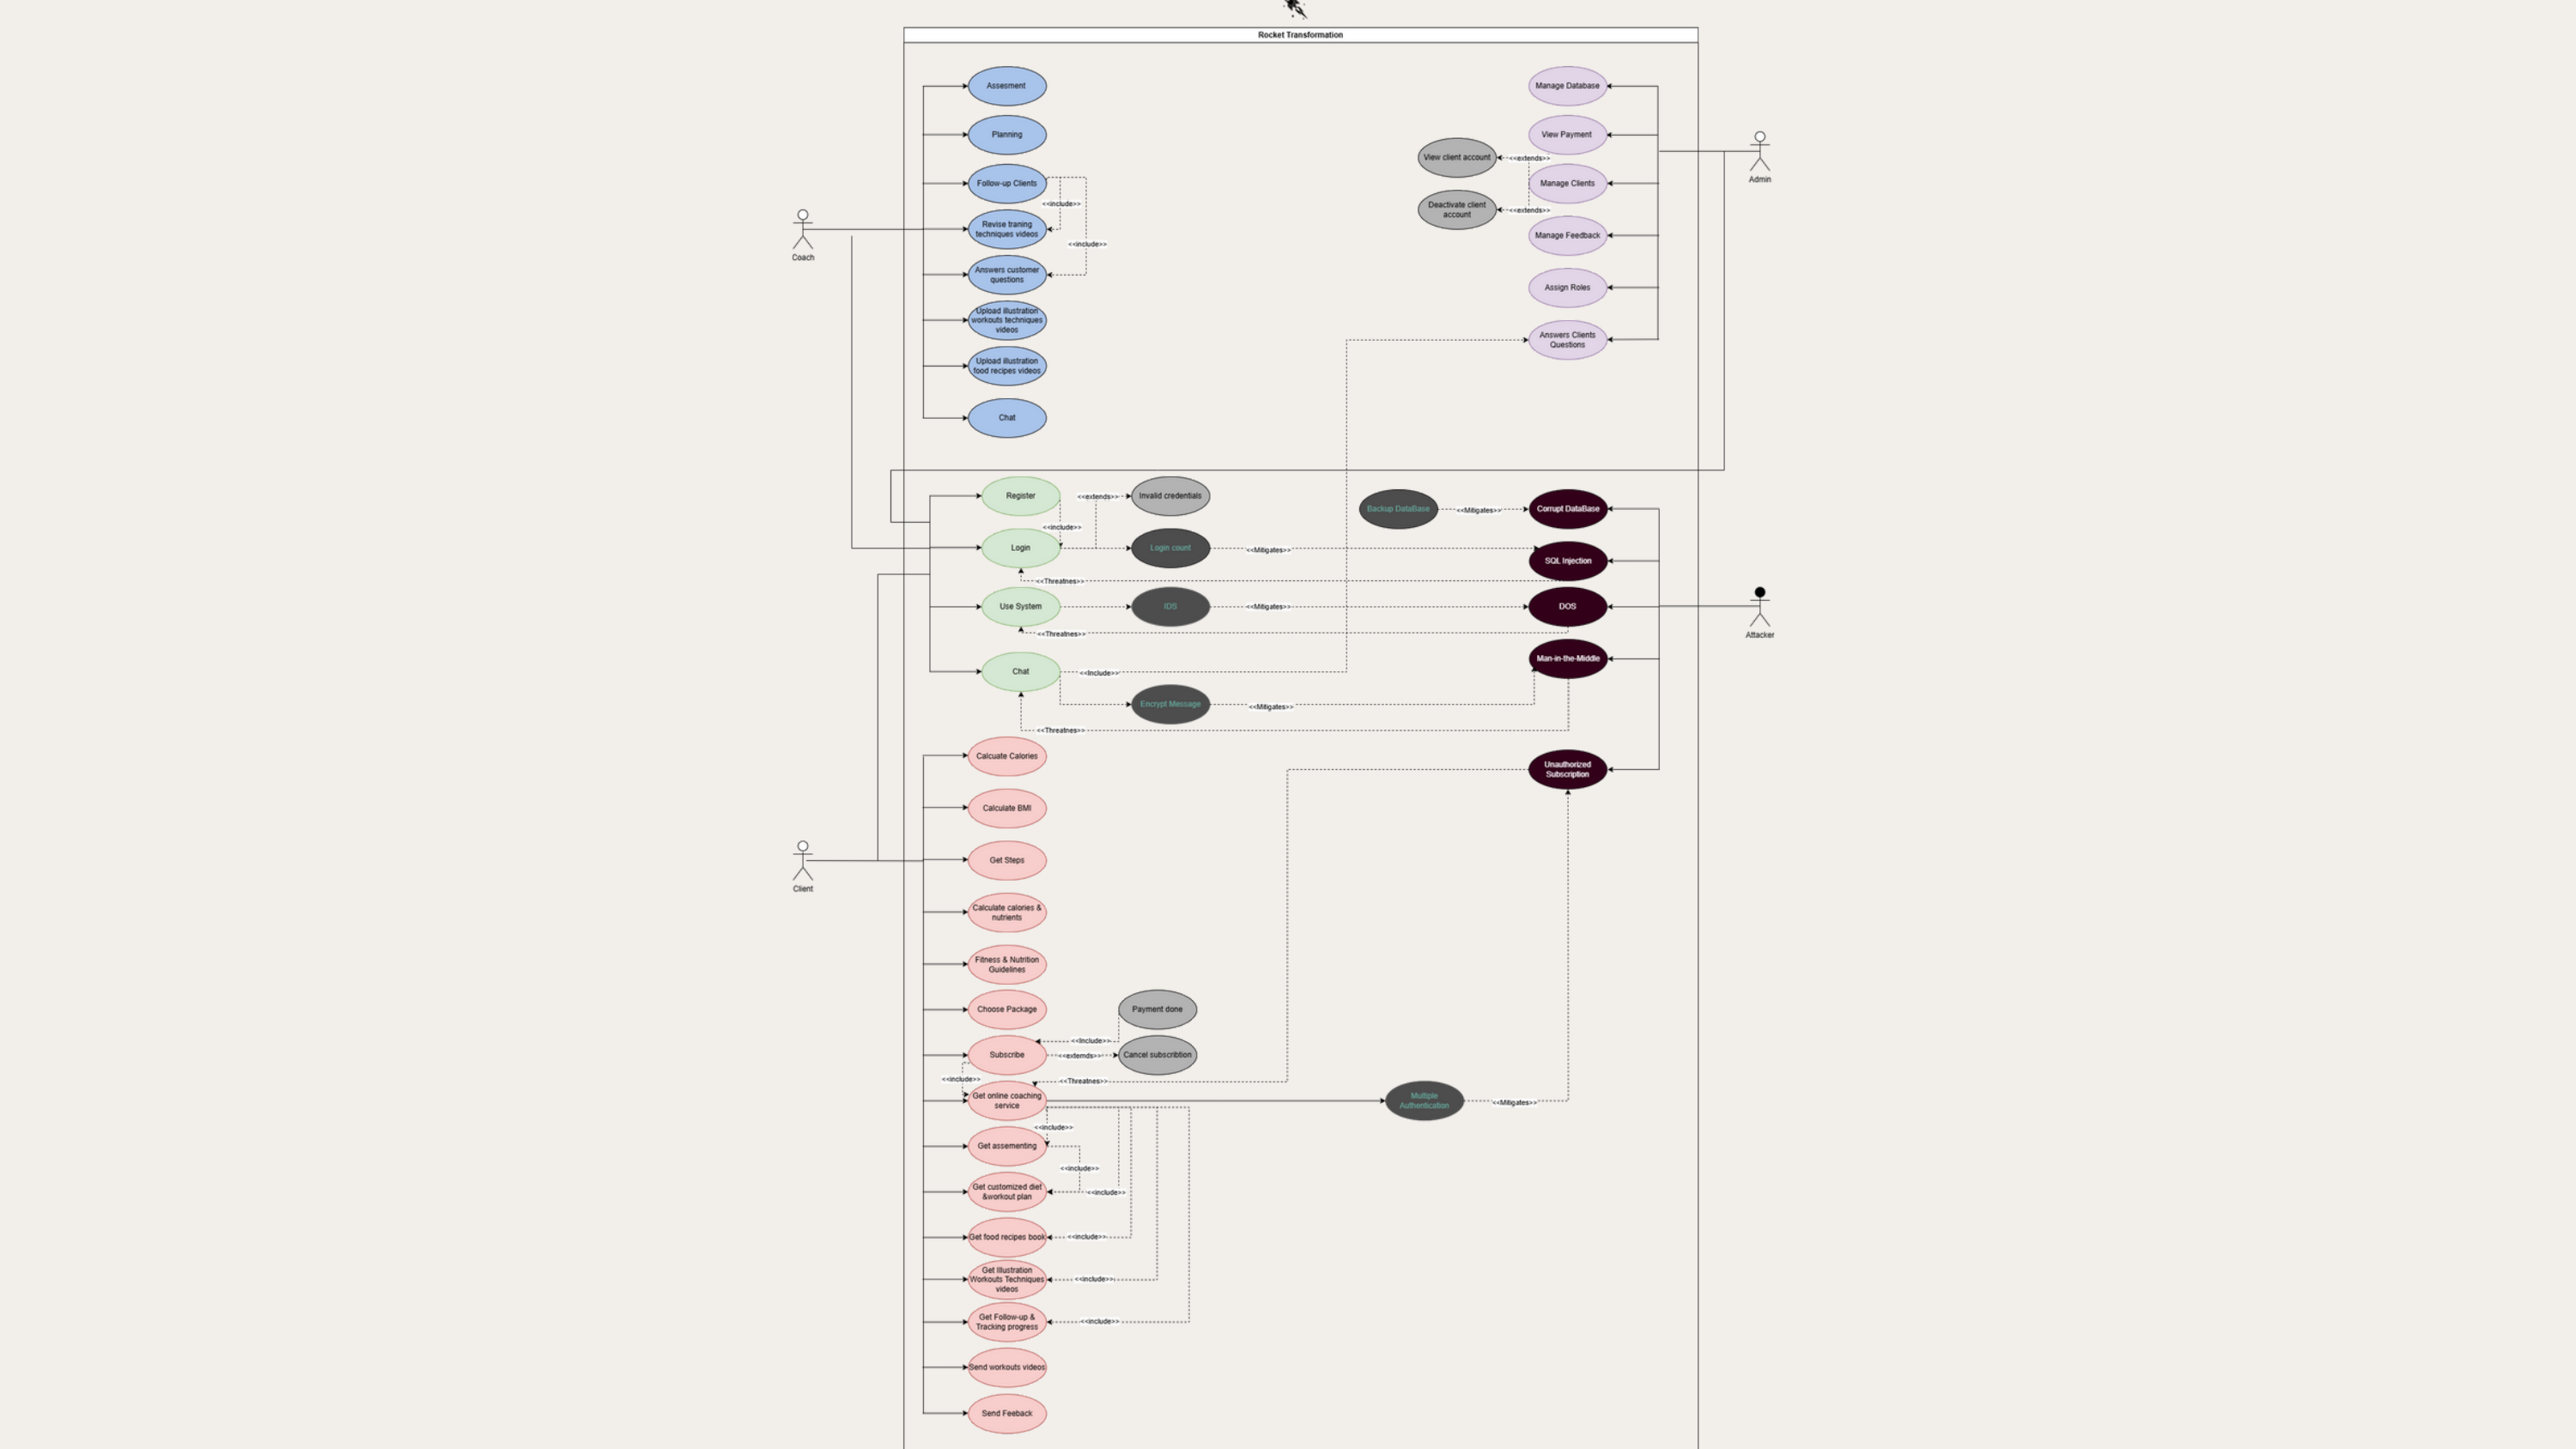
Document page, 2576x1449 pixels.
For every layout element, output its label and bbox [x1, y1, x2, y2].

text_box [792, 0, 1775, 1449]
